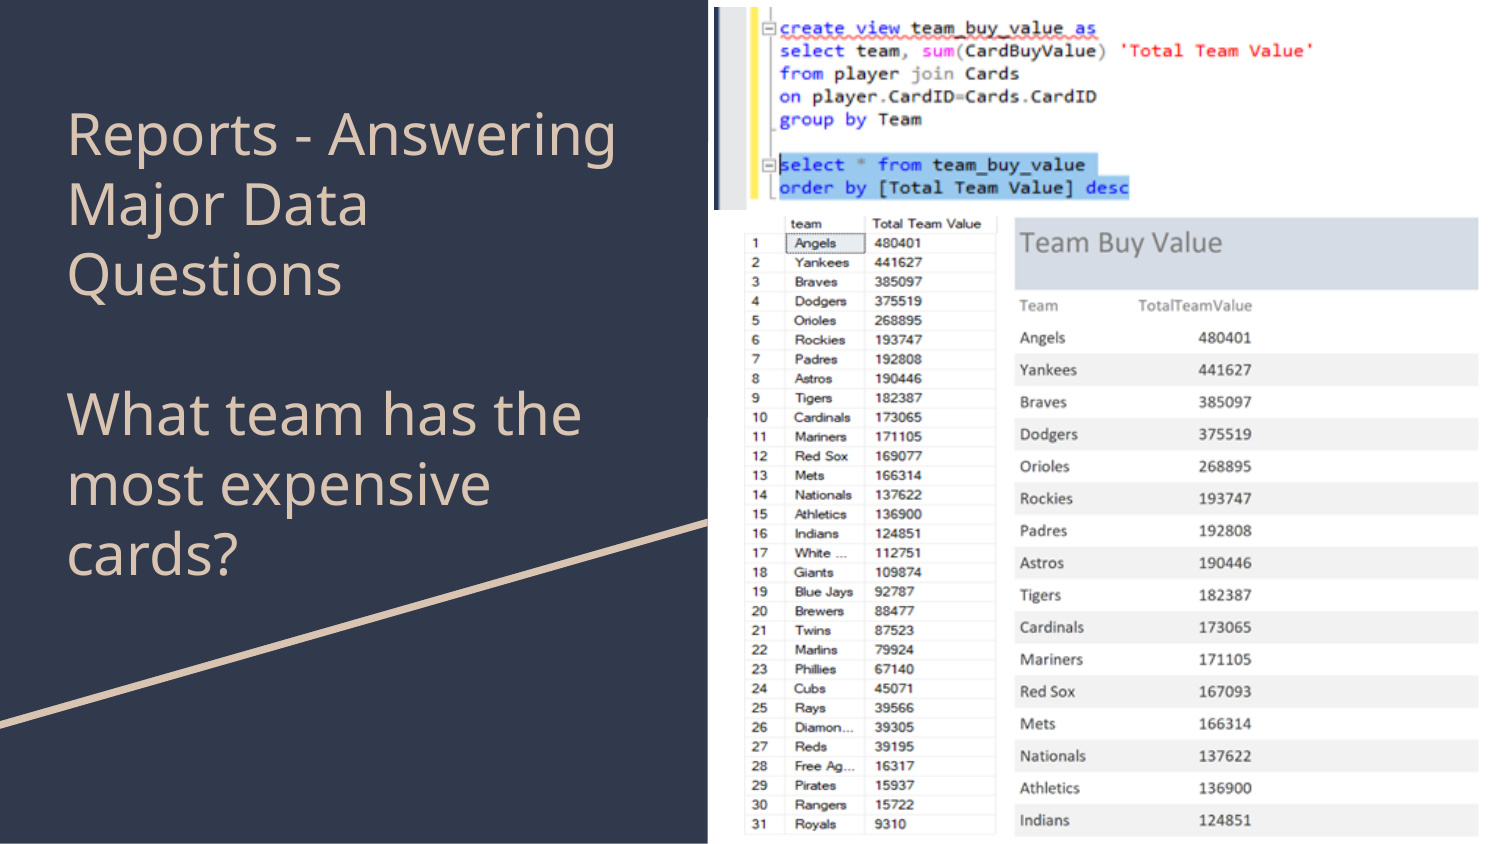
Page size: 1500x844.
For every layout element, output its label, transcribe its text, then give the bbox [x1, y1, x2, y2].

picture [713, 7, 1479, 844]
title Reports - Answering Major Data Questions What team has the most expensive cards? [51, 82, 660, 494]
